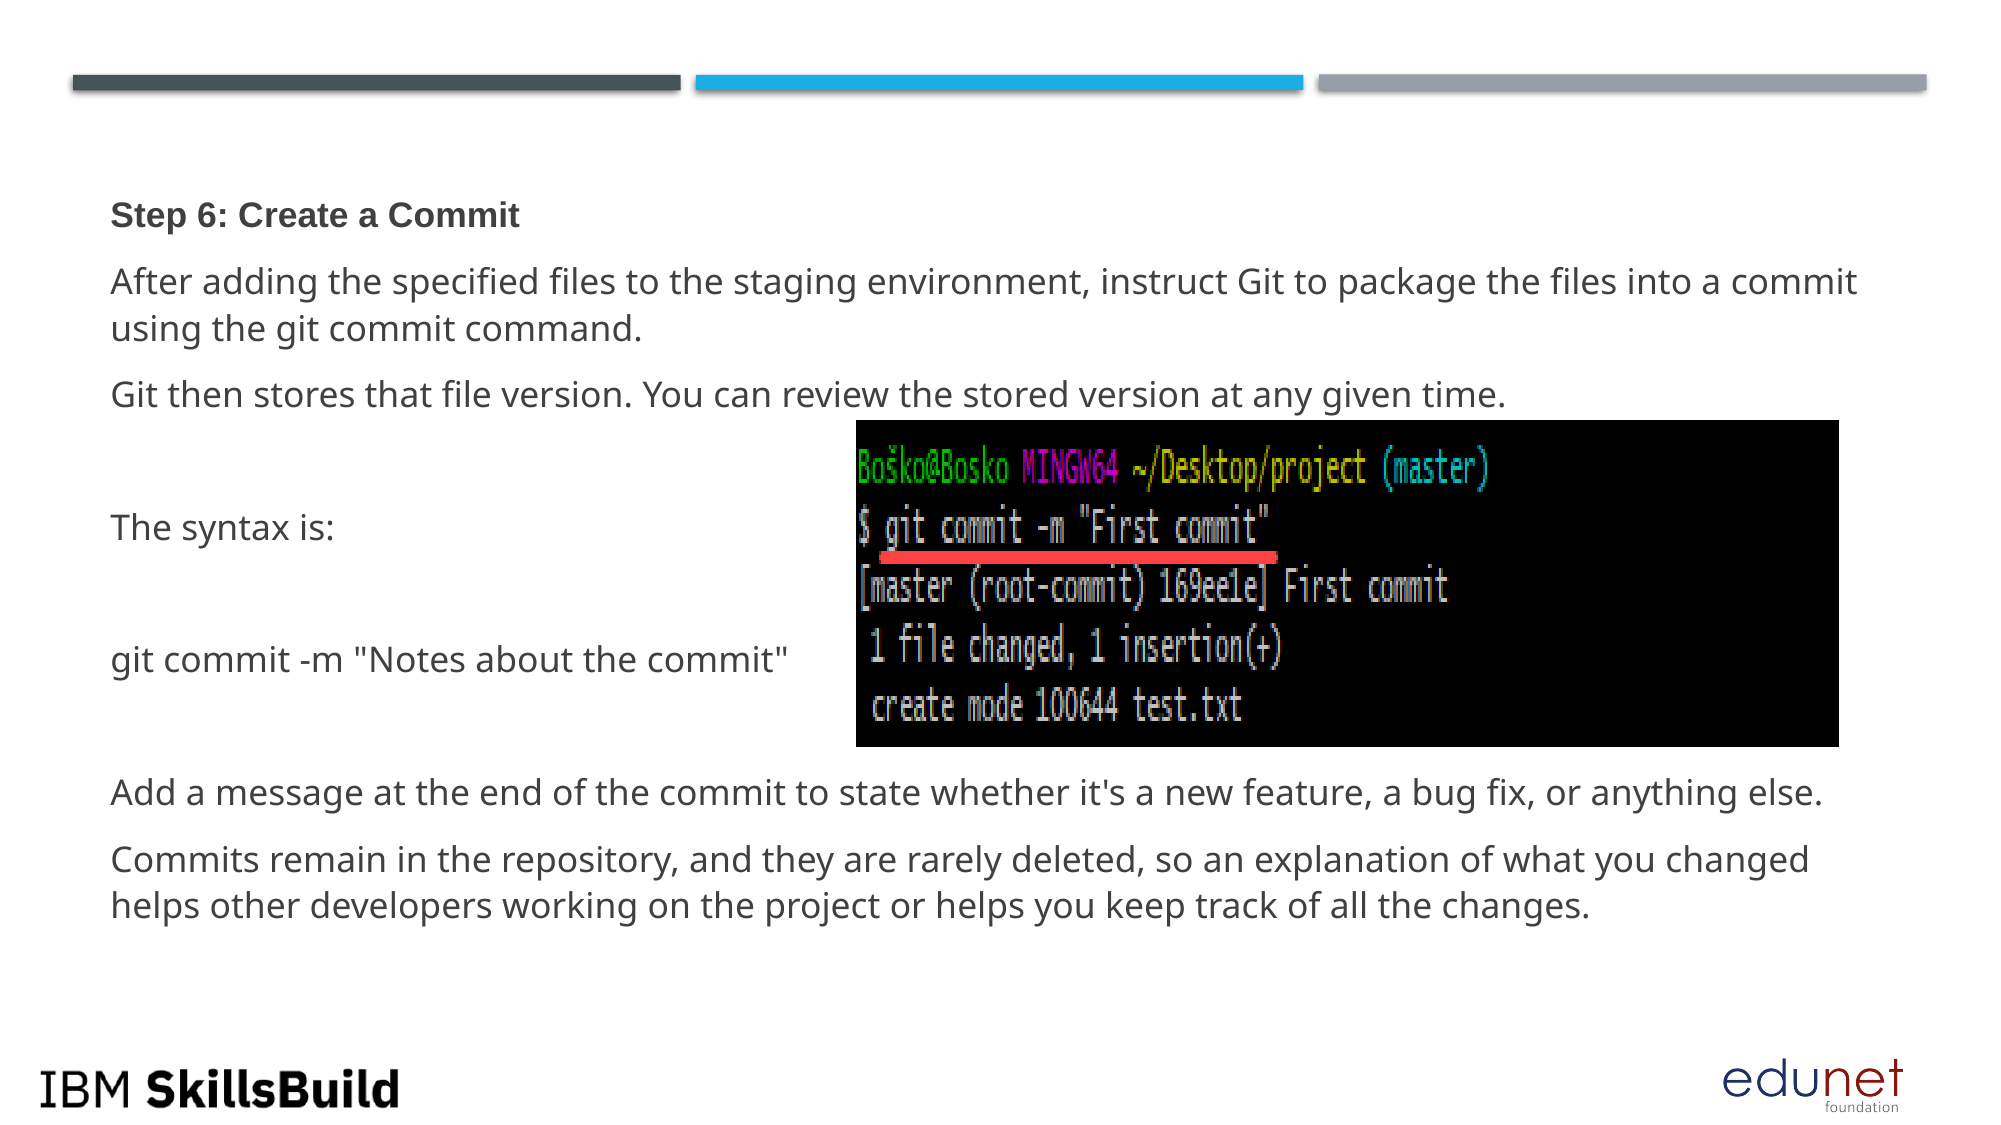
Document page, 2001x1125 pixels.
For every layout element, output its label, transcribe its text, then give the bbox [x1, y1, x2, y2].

picture [855, 420, 1840, 748]
picture [1719, 1056, 1905, 1116]
list Step 6: Create a Commit After adding the specified files to the staging environment, instruct Git to package the files into a commit using the git commit command. Git then stores that file version. You can review the stored version at any given time. The syntax is: git commit -m "Notes about the commit" Add a message at the end of the commit to state whether it's a new feature, a bug fix, or anything else. Commits remain in the repository, and they are rarely deleted, so an explanation of what you changed helps other developers working on the project or helps you keep track of all the changes. [95, 133, 1905, 981]
picture [14, 1047, 419, 1125]
